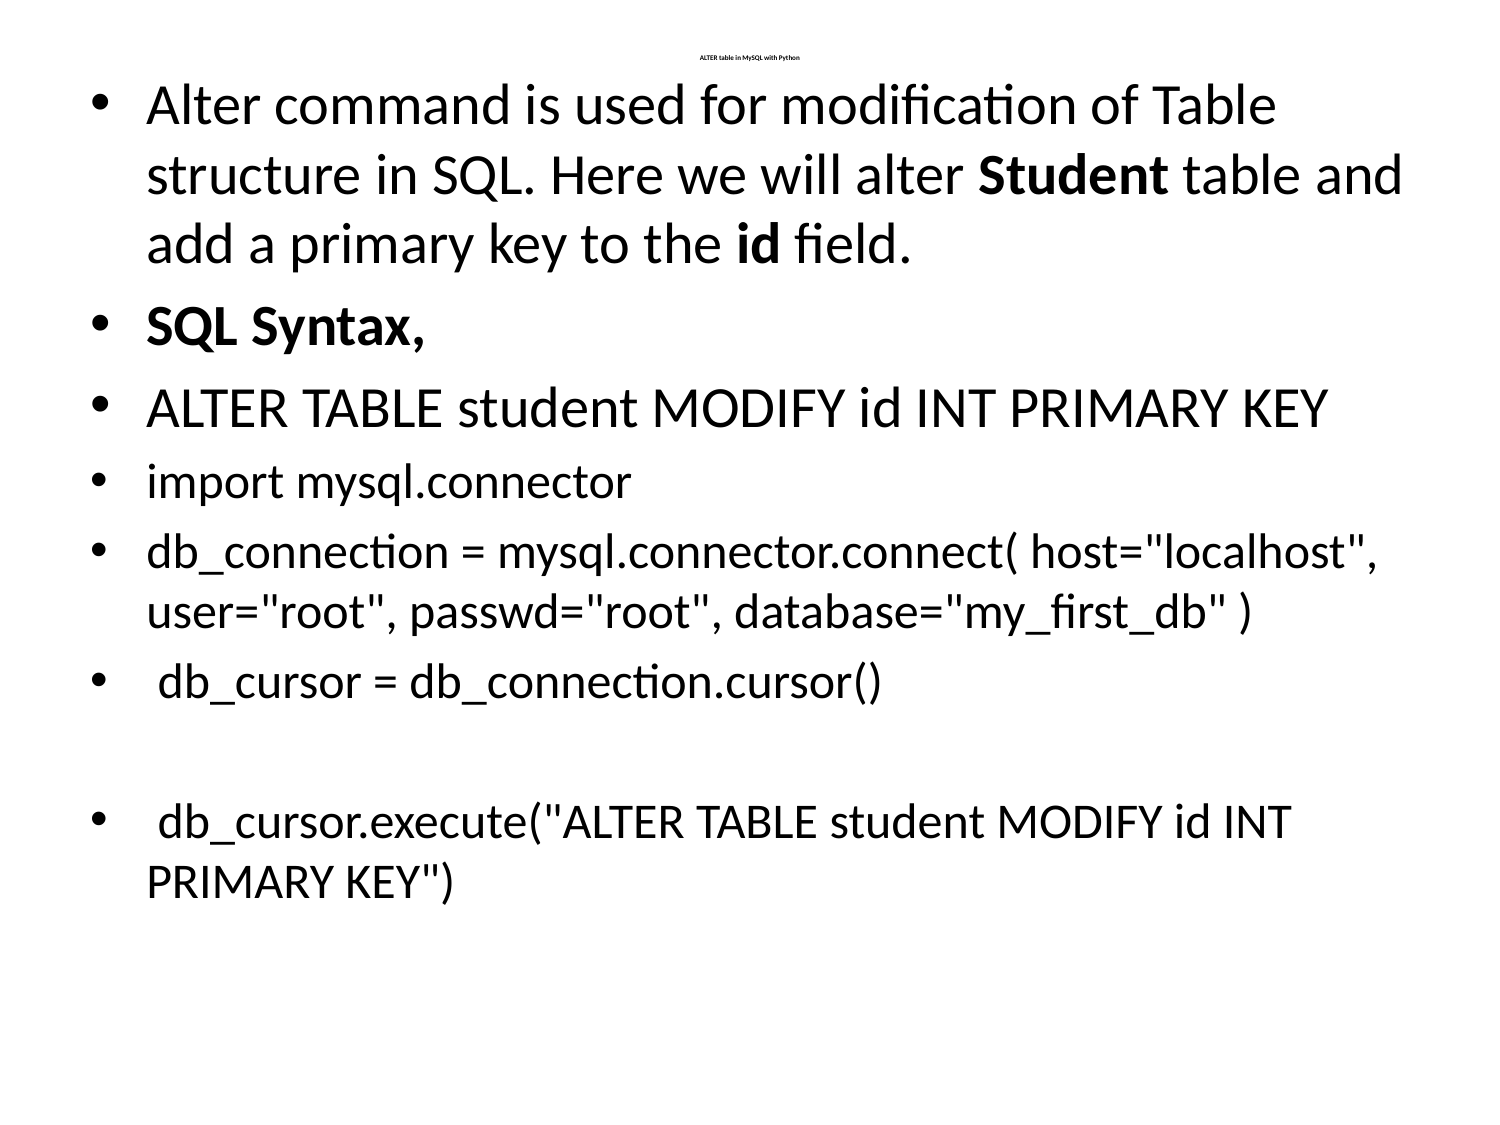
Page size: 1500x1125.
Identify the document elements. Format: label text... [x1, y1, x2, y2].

title ALTER table in MySQL with Python [75, 45, 1425, 58]
list Alter command is used for modification of Table structure in SQL. Here we will alter Student table and add a primary key to the id field. SQL Syntax, ALTER TABLE student MODIFY id INT PRIMARY KEY import mysql.connector db_connection = mysql.connector.connect( host="localhost", user="root", passwd="root", database="my_first_db" ) db_cursor = db_connection.cursor() db_cursor.execute("ALTER TABLE student MODIFY id INT PRIMARY KEY") [75, 58, 1425, 1005]
